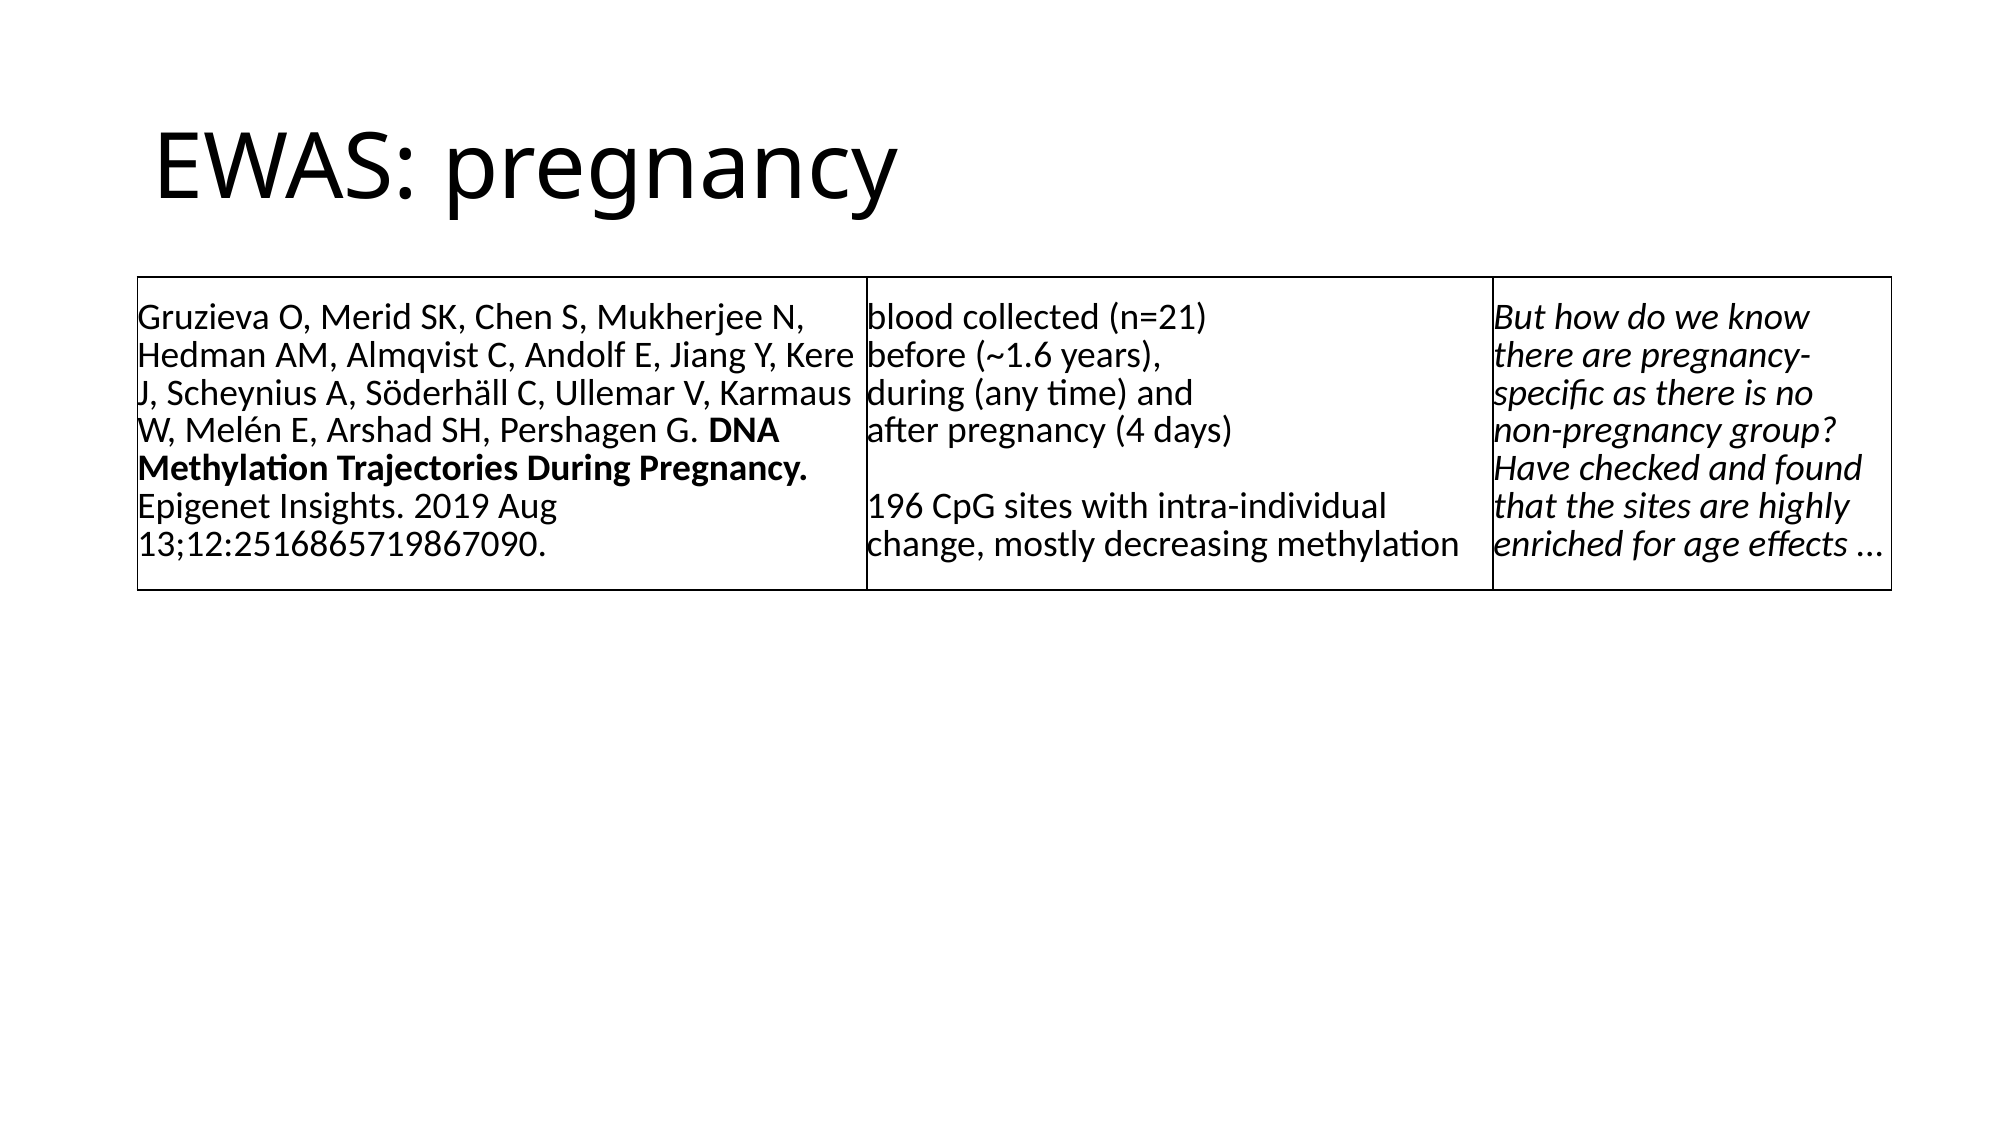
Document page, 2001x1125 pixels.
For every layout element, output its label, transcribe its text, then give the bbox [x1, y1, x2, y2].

table_header But how do we know there are pregnancy-specific as there is no non-pregnancy group? Have checked and found that the sites are highly enriched for age effects ... [1494, 278, 1891, 589]
table_header blood collected (n=21) before (~1.6 years), during (any time) and after pregnancy (4 days) 196 CpG sites with intra-individual change, mostly decreasing methylation [868, 278, 1492, 589]
title EWAS: pregnancy [137, 59, 1863, 278]
table_header Gruzieva O, Merid SK, Chen S, Mukherjee N, Hedman AM, Almqvist C, Andolf E, Jiang Y, Kere J, Scheynius A, Söderhäll C, Ullemar V, Karmaus W, Melén E, Arshad SH, Pershagen G. DNA Methylation Trajectories During Pregnancy. Epigenet Insights. 2019 Aug 13;12:2516865719867090. [138, 278, 866, 589]
